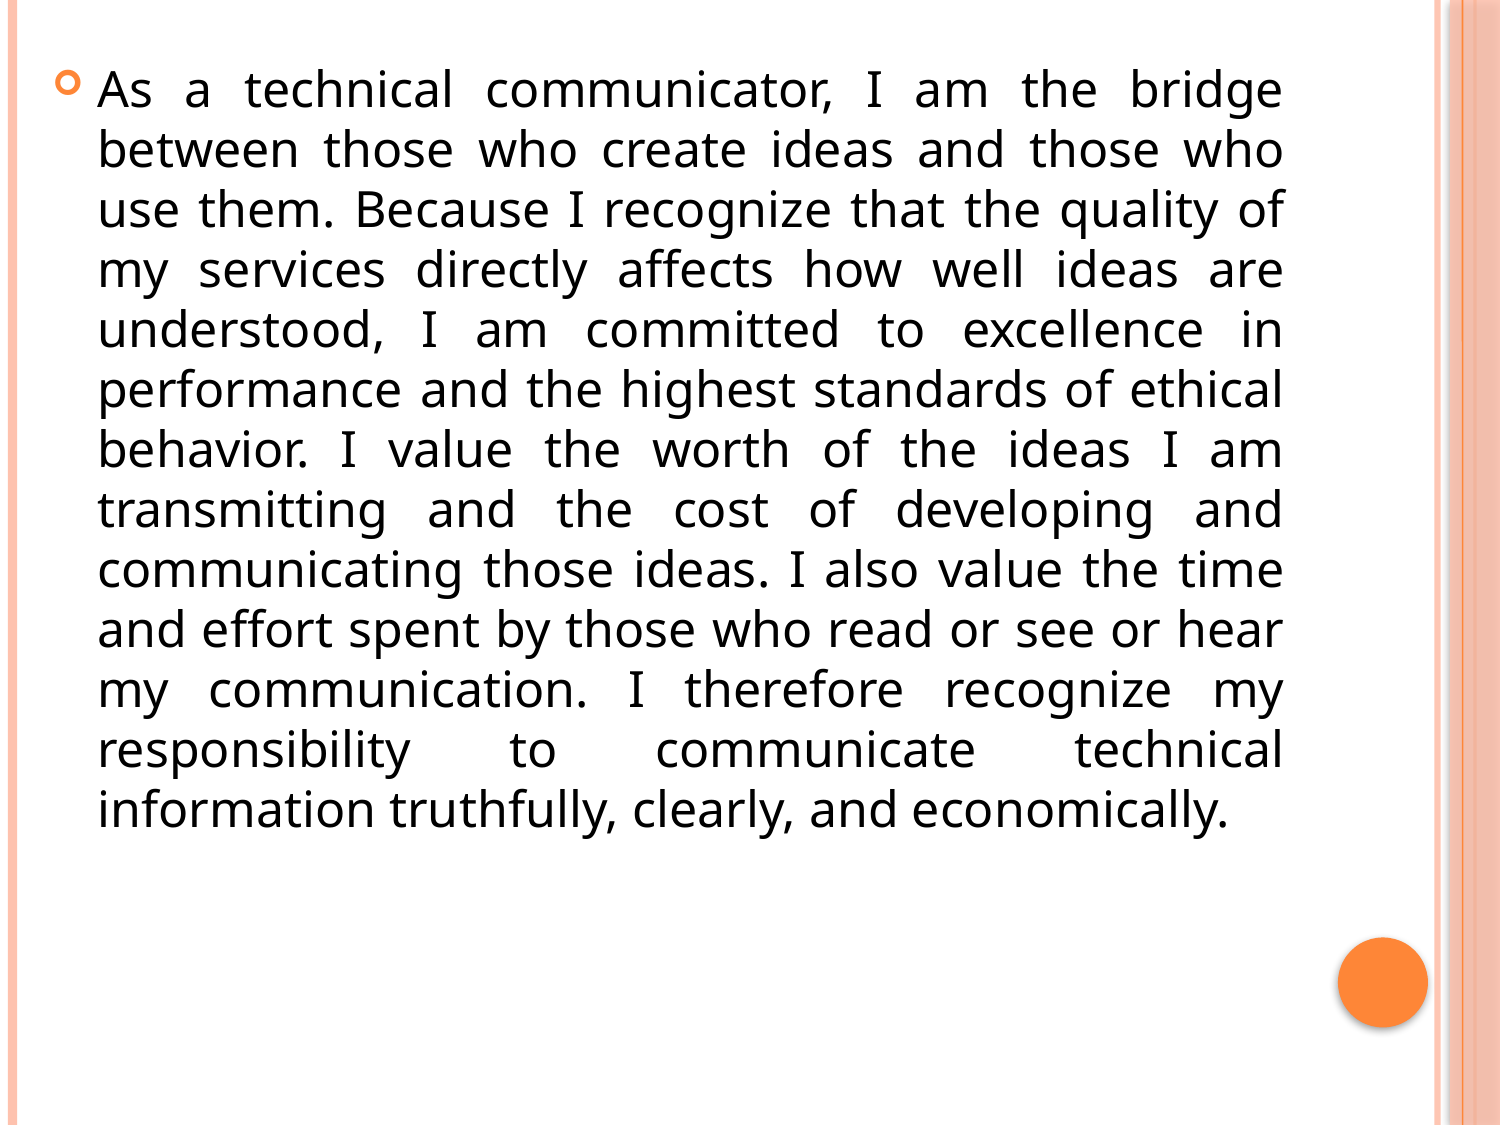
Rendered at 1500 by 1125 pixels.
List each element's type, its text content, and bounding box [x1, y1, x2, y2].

list As a technical communicator, I am the bridge between those who create ideas and those who use them. Because I recognize that the quality of my services directly affects how well ideas are understood, I am committed to excellence in performance and the highest standards of ethical behavior. I value the worth of the ideas I am transmitting and the cost of developing and communicating those ideas. I also value the time and effort spent by those who read or see or hear my communication. I therefore recognize my responsibility to communicate technical information truthfully, clearly, and economically. [37, 50, 1300, 1062]
